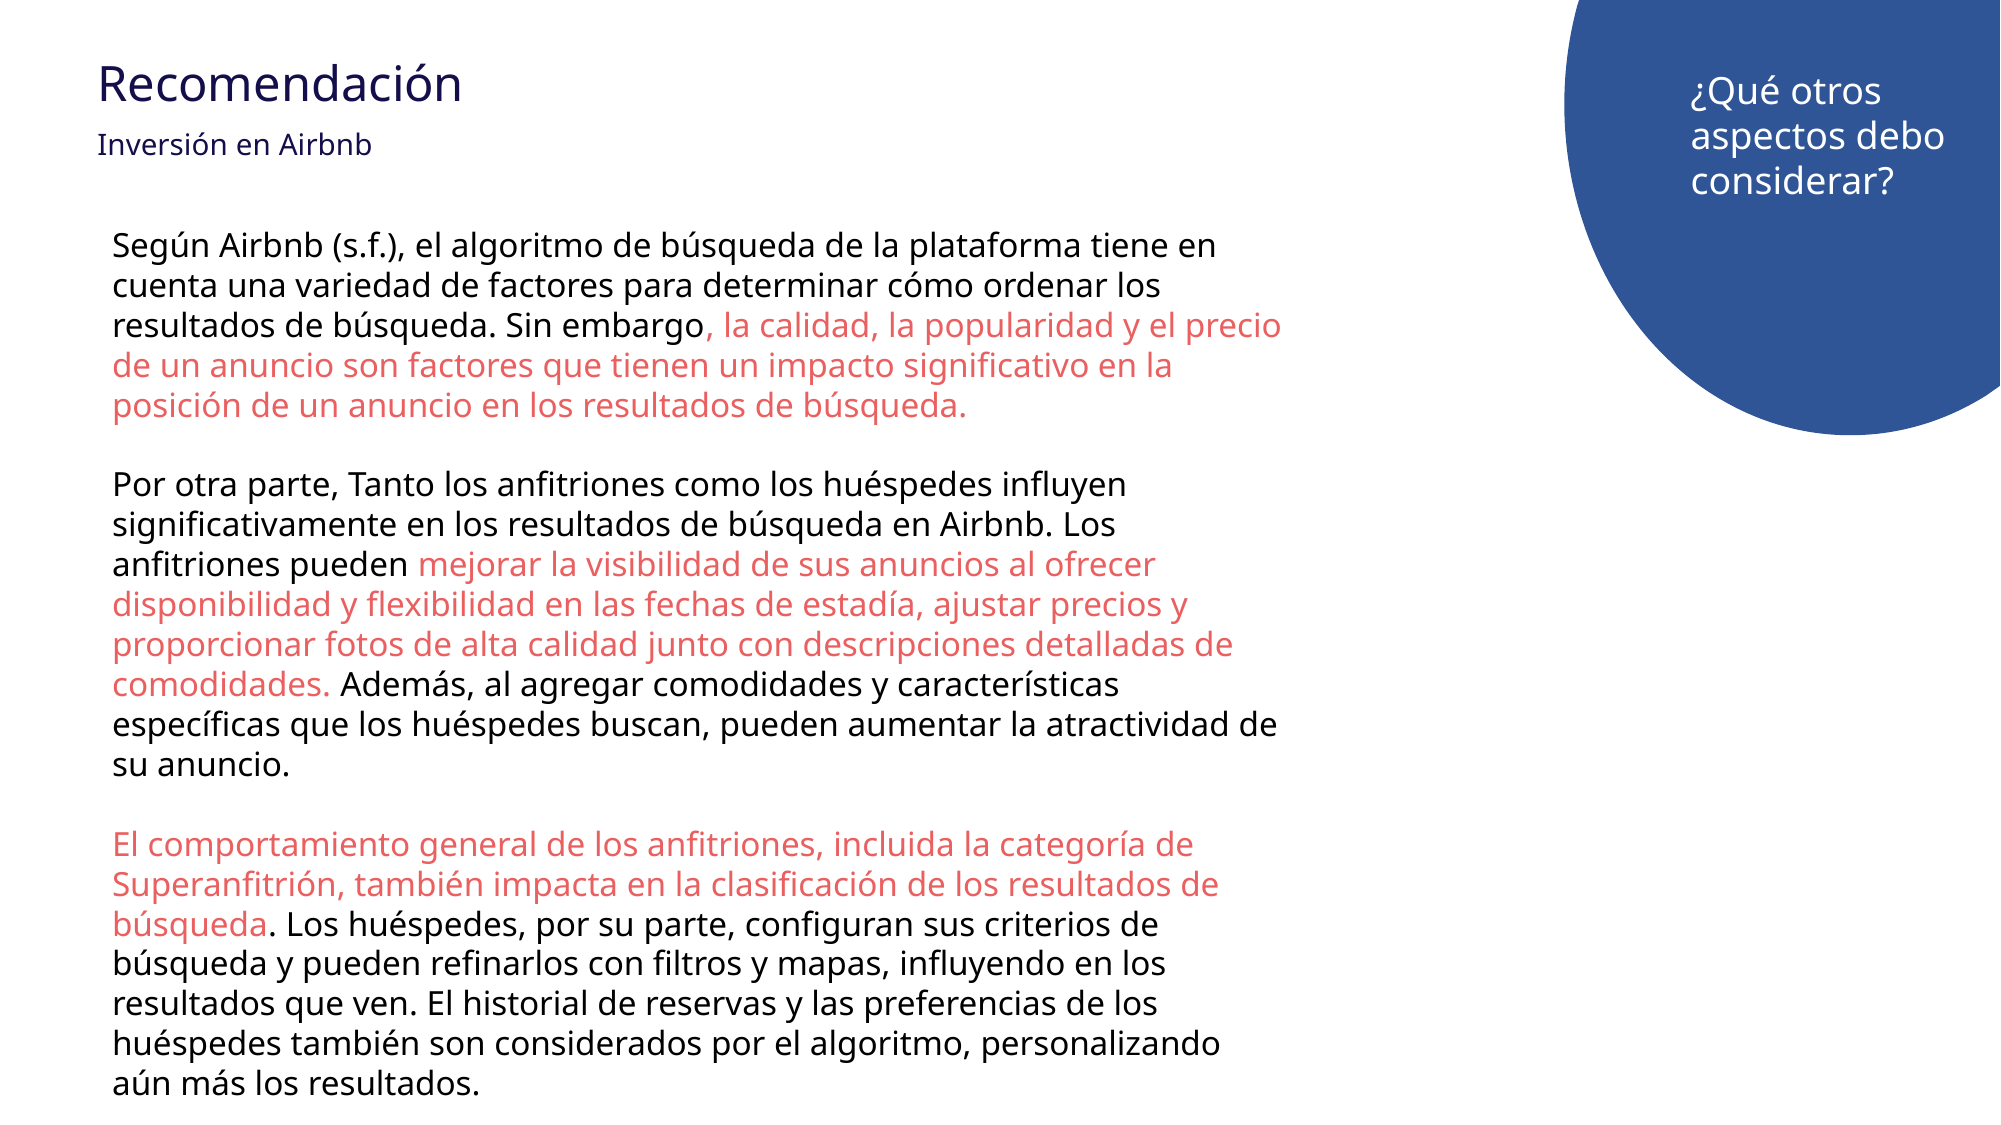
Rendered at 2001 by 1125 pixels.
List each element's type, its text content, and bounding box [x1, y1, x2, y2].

text_box Según Airbnb (s.f.), el algoritmo de búsqueda de la plataforma tiene en cuenta una variedad de factores para determinar cómo ordenar los resultados de búsqueda. Sin embargo, la calidad, la popularidad y el precio de un anuncio son factores que tienen un impacto significativo en la posición de un anuncio en los resultados de búsqueda. Por otra parte, Tanto los anfitriones como los huéspedes influyen significativamente en los resultados de búsqueda en Airbnb. Los anfitriones pueden mejorar la visibilidad de sus anuncios al ofrecer disponibilidad y flexibilidad en las fechas de estadía, ajustar precios y proporcionar fotos de alta calidad junto con descripciones detalladas de comodidades. Además, al agregar comodidades y características específicas que los huéspedes buscan, pueden aumentar la atractividad de su anuncio. El comportamiento general de los anfitriones, incluida la categoría de Superanfitrión, también impacta en la clasificación de los resultados de búsqueda. Los huéspedes, por su parte, configuran sus criterios de búsqueda y pueden refinarlos con filtros y mapas, influyendo en los resultados que ven. El historial de reservas y las preferencias de los huéspedes también son considerados por el algoritmo, personalizando aún más los resultados. [97, 216, 1303, 1110]
text_box ¿Qué otros aspectos debo considerar? [1675, 59, 1961, 210]
text_box Recomendación [97, 59, 1566, 113]
text_box [1564, 0, 2000, 436]
text_box Inversión en Airbnb [97, 118, 1569, 170]
